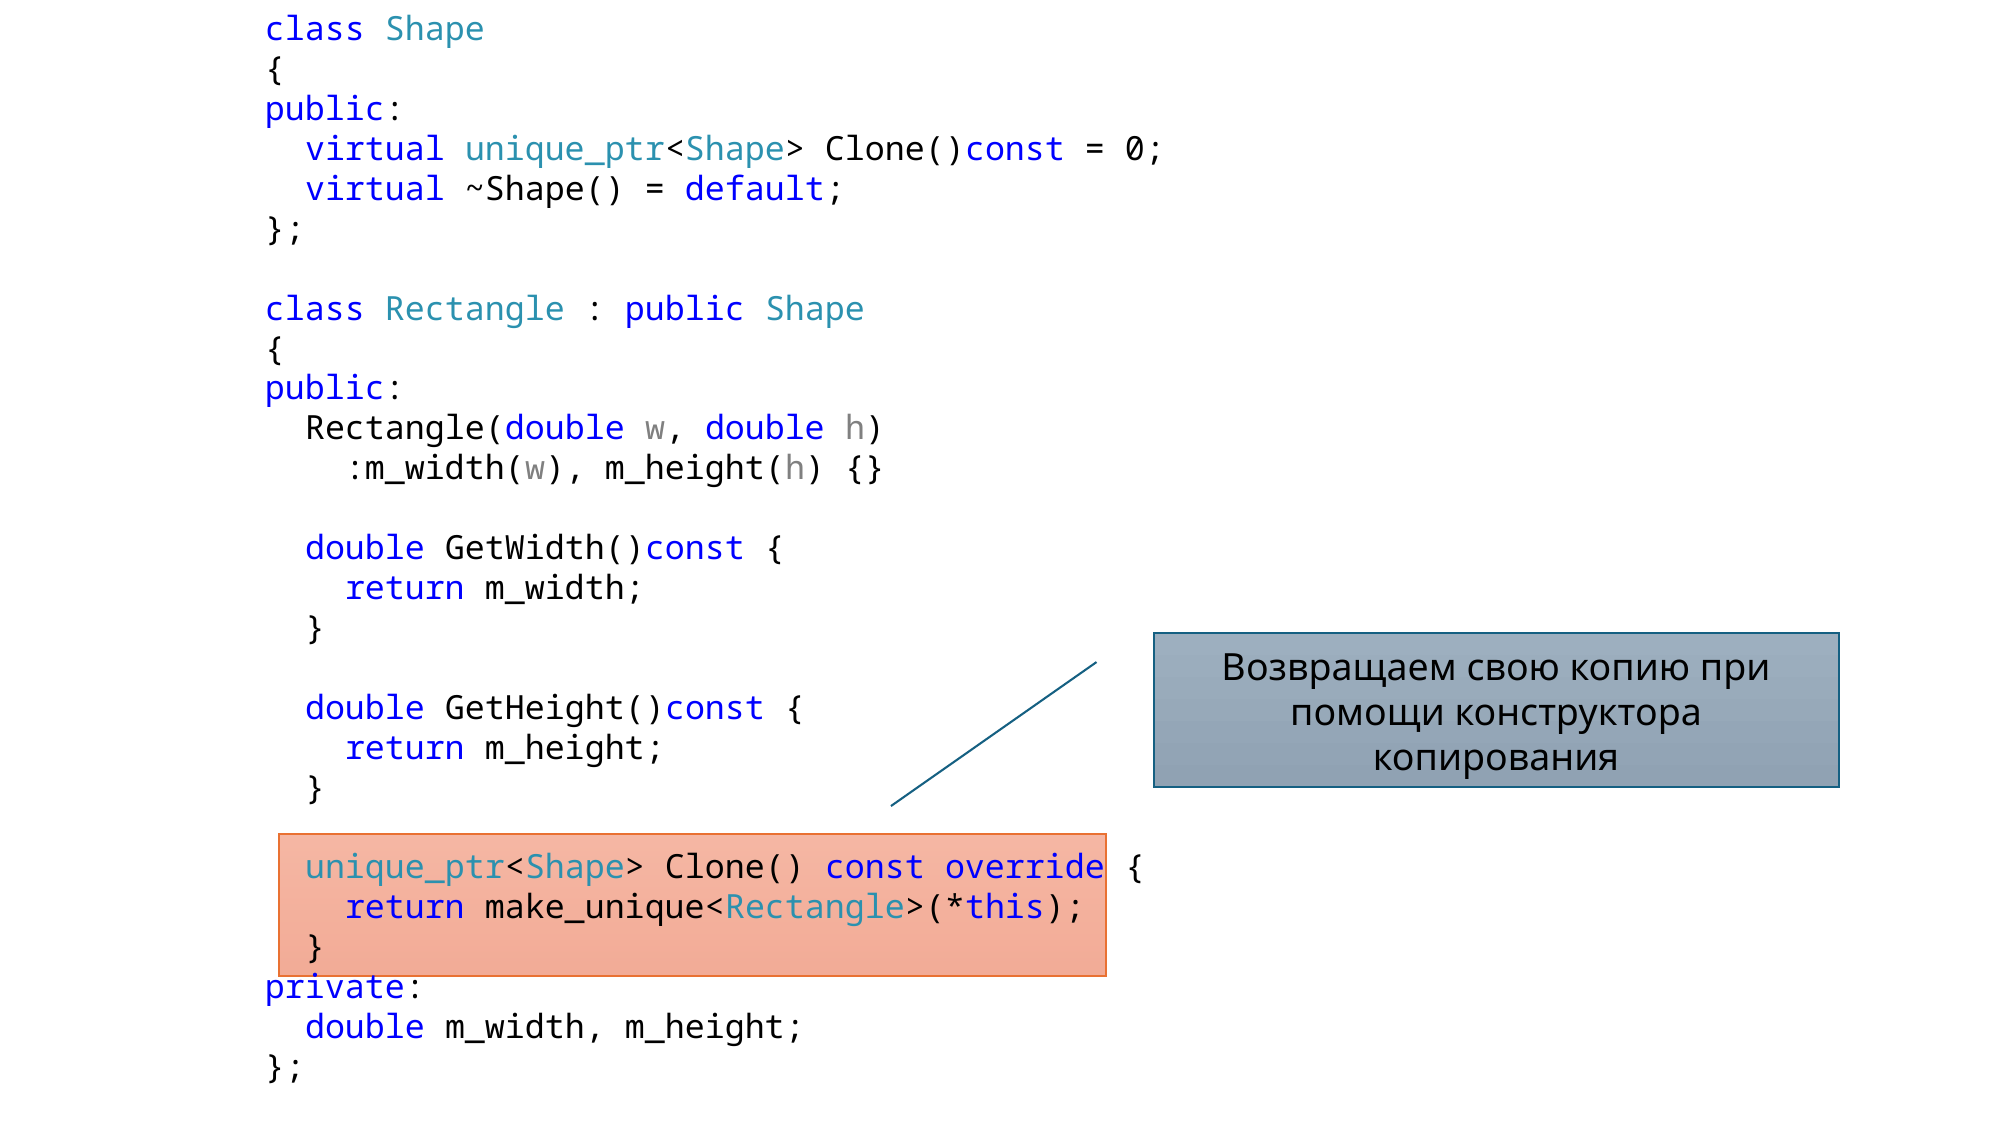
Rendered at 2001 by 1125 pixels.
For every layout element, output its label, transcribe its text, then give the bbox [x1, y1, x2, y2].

text_box Возвращаем свою копию при помощи конструктора копирования [890, 661, 1098, 807]
text_box class Shape { public: virtual unique_ptr<Shape> Clone()const = 0; virtual ~Shape() = default; }; class Rectangle : public Shape { public: Rectangle(double w, double h) :m_width(w), m_height(h) {} double GetWidth()const { return m_width; } double GetHeight()const { return m_height; } unique_ptr<Shape> Clone() const override { return make_unique<Rectangle>(*this); } private: double m_width, m_height; }; [250, 0, 1544, 1093]
text_box Возвращаем свою копию при помощи конструктора копирования [1153, 632, 1840, 788]
